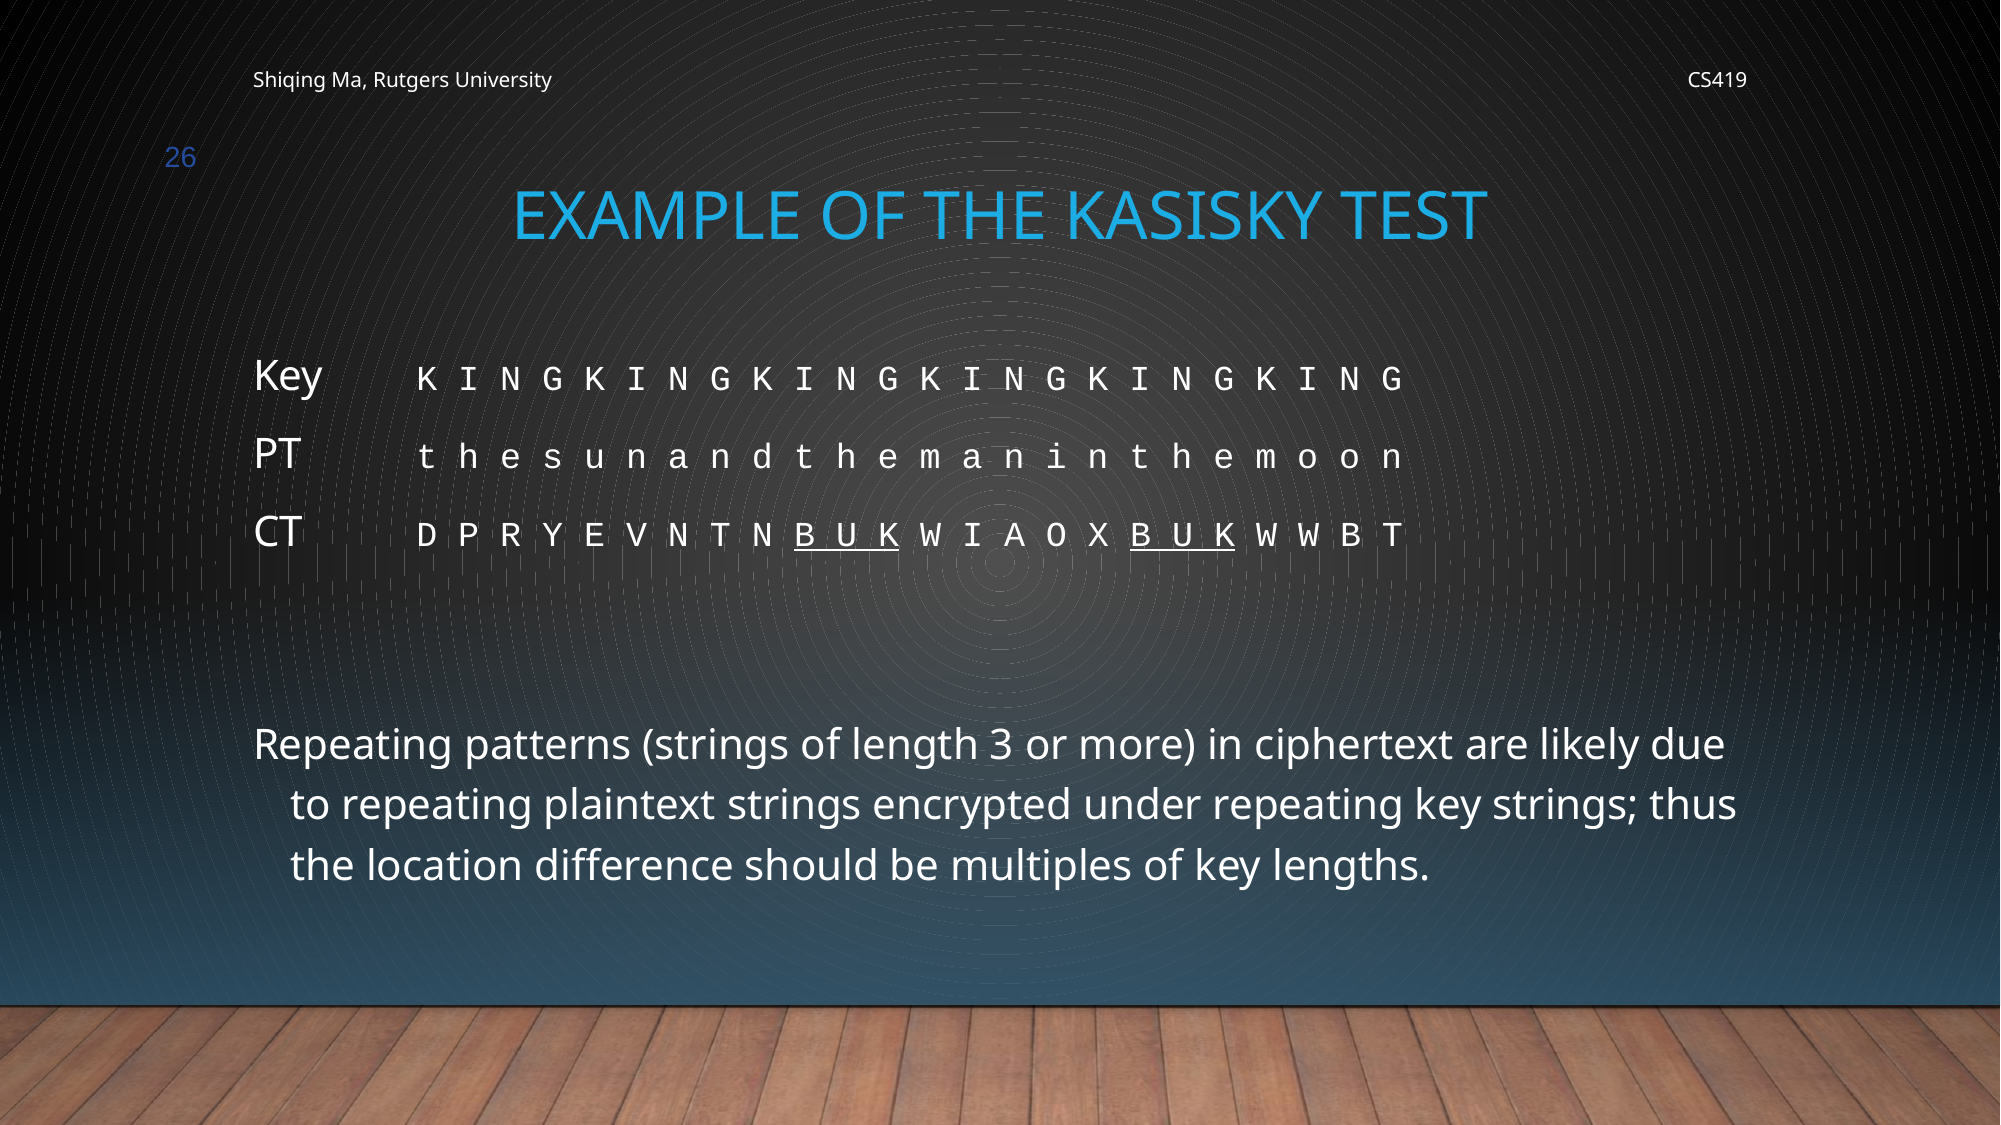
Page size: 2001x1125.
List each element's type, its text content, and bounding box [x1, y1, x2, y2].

picture [0, 1005, 2000, 1125]
slide_number CS419 [1188, 54, 1763, 105]
title Example of the Kasisky Test [238, 131, 1763, 305]
slide_number 26 [78, 131, 212, 214]
list Key K I N G K I N G K I N G K I N G K I N G K I N G PT t h e s u n a n d t h e m a n i n t h e m o o n CT D P R Y E V N T N B U K W I A O X B U K W W B T Repeating patterns (strings of length 3 or more) in ciphertext are likely due to repeating plaintext strings encrypted under repeating key strings; thus the location difference should be multiples of key lengths. [238, 330, 1763, 897]
footer Shiqing Ma, Rutgers University [238, 54, 1162, 105]
